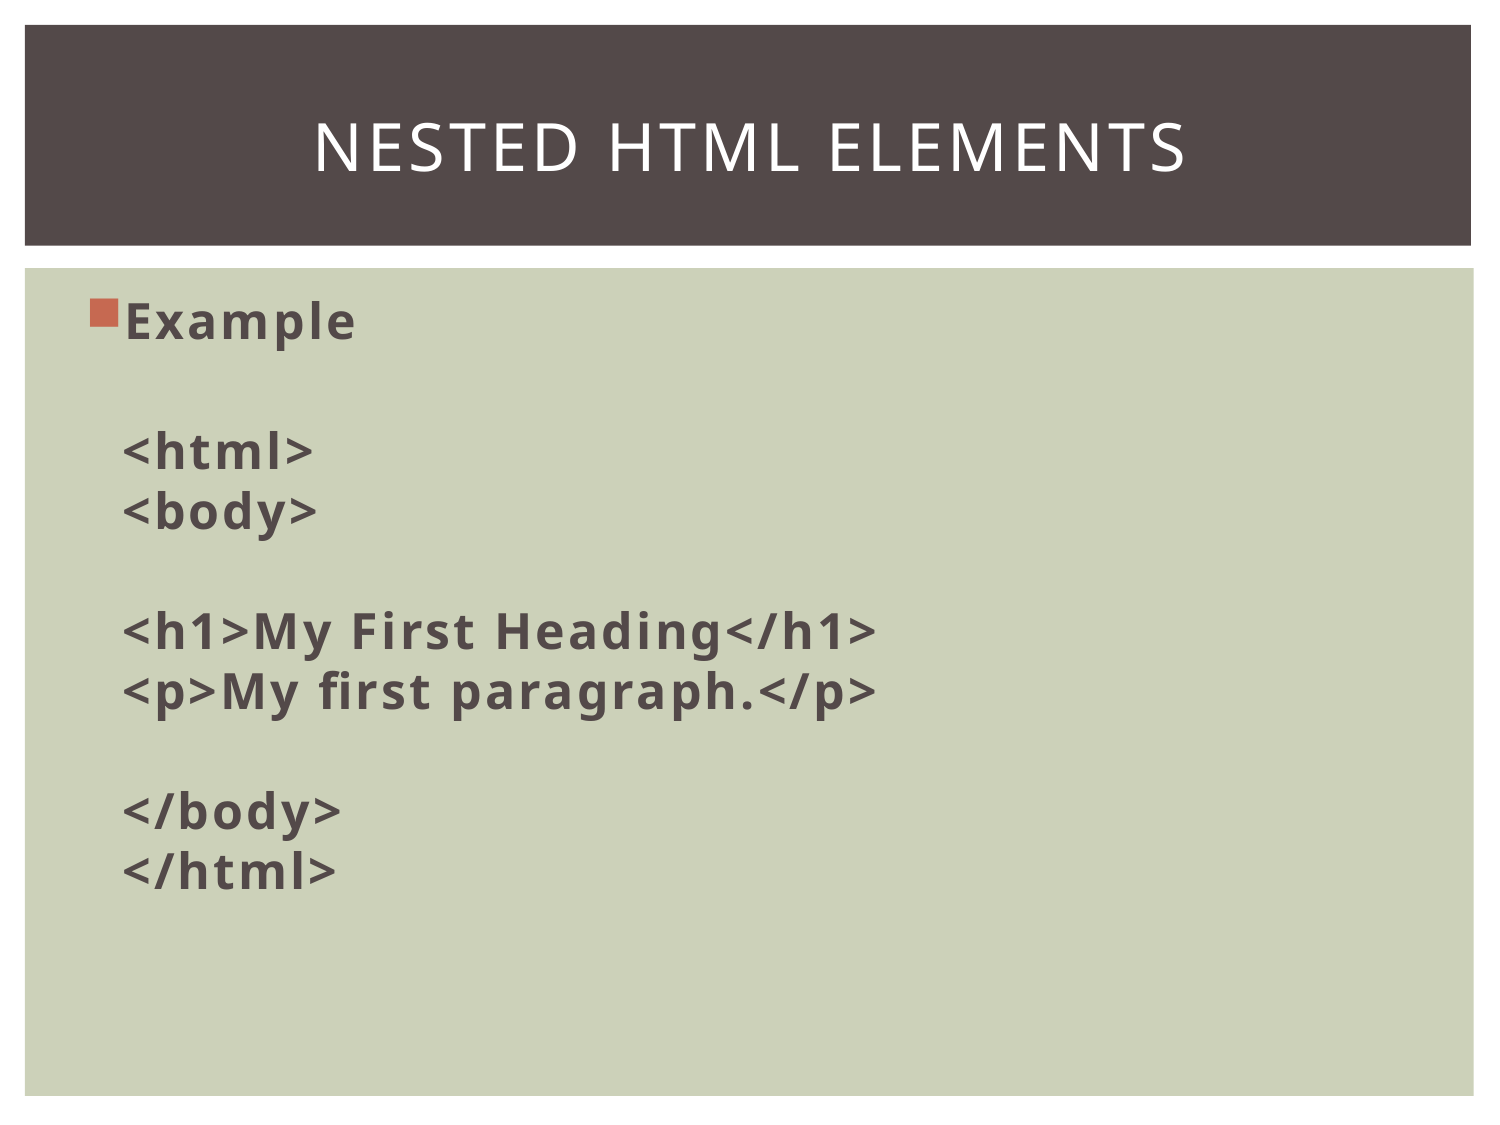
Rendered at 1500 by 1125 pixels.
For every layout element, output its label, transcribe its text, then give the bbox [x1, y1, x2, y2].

list Example <html> <body> <h1>My First Heading</h1> <p>My first paragraph.</p> </body> </html> [62, 281, 1442, 1005]
title Nested HTML Elements [62, 58, 1438, 232]
